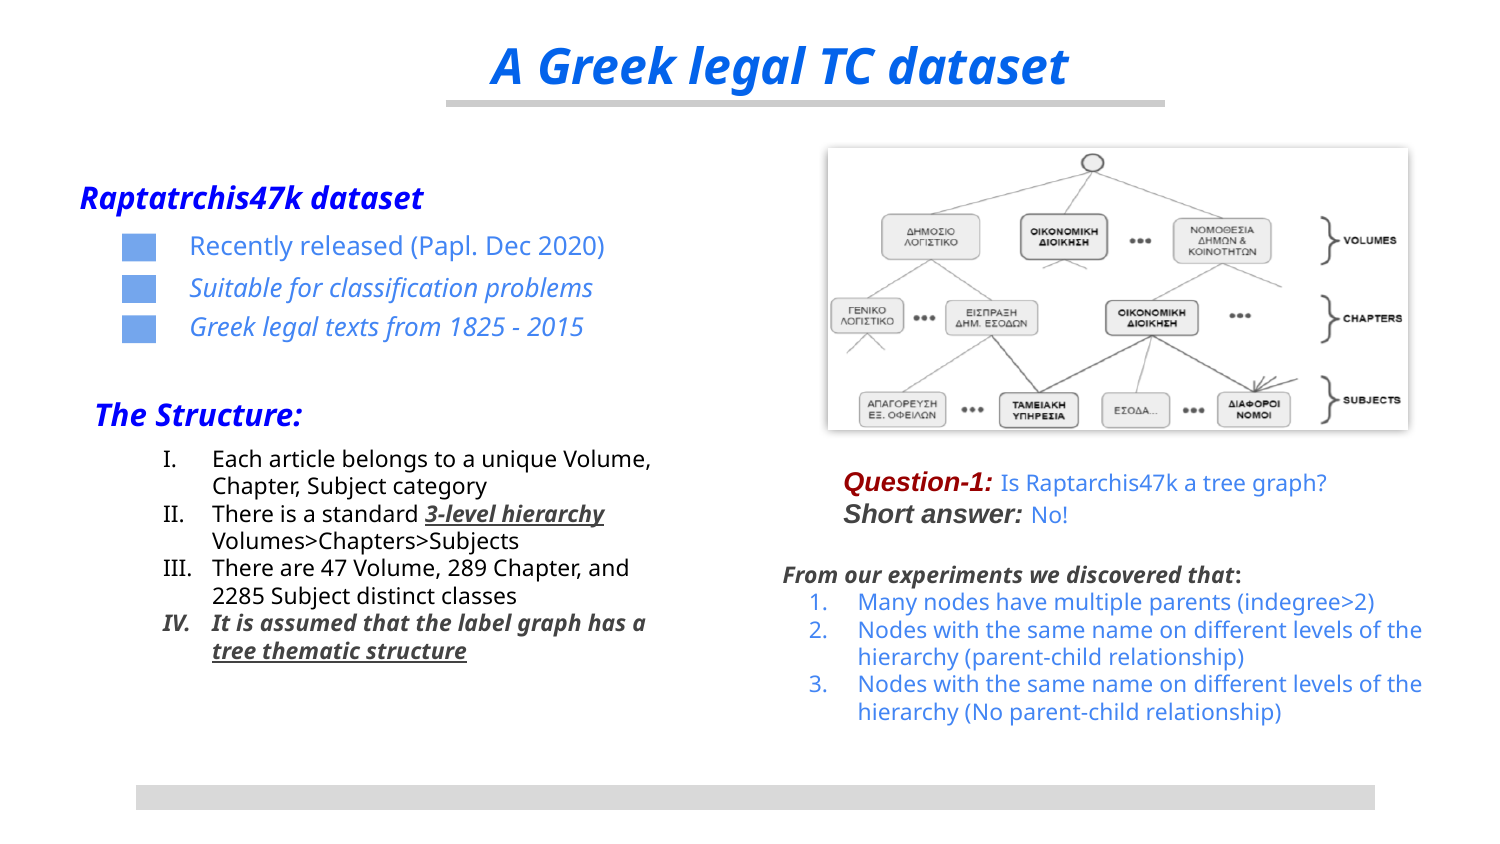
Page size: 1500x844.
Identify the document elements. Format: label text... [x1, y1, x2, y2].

text_box Question-1: Is Raptarchis47k a tree graph? Short answer: No! [828, 449, 1408, 545]
text_box Raptatrchis47k dataset [64, 167, 459, 228]
text_box From our experiments we discovered that: Many nodes have multiple parents (indegree>2) Nodes with the same name on different levels of the hierarchy (parent-child relationship) Nodes with the same name on different levels of the hierarchy (No parent-child relationship) [767, 545, 1500, 740]
text_box A Greek legal TC dataset [440, 20, 1108, 115]
text_box [122, 315, 156, 344]
text_box Suitable for classification problems [174, 262, 722, 315]
text_box [122, 233, 156, 262]
text_box Recently released (Papl. Dec 2020) [174, 221, 685, 274]
text_box The Structure: [79, 384, 382, 449]
text_box Each article belongs to a unique Volume, Chapter, Subject category There is a standard 3-level hierarchy Volumes>Chapters>Subjects There are 47 Volume, 289 Chapter, and 2285 Subject distinct classes It is assumed that the label graph has a tree thematic structure [122, 429, 702, 679]
picture [828, 148, 1409, 430]
text_box Greek legal texts from 1825 - 2015 [174, 302, 696, 355]
text_box [122, 275, 156, 303]
